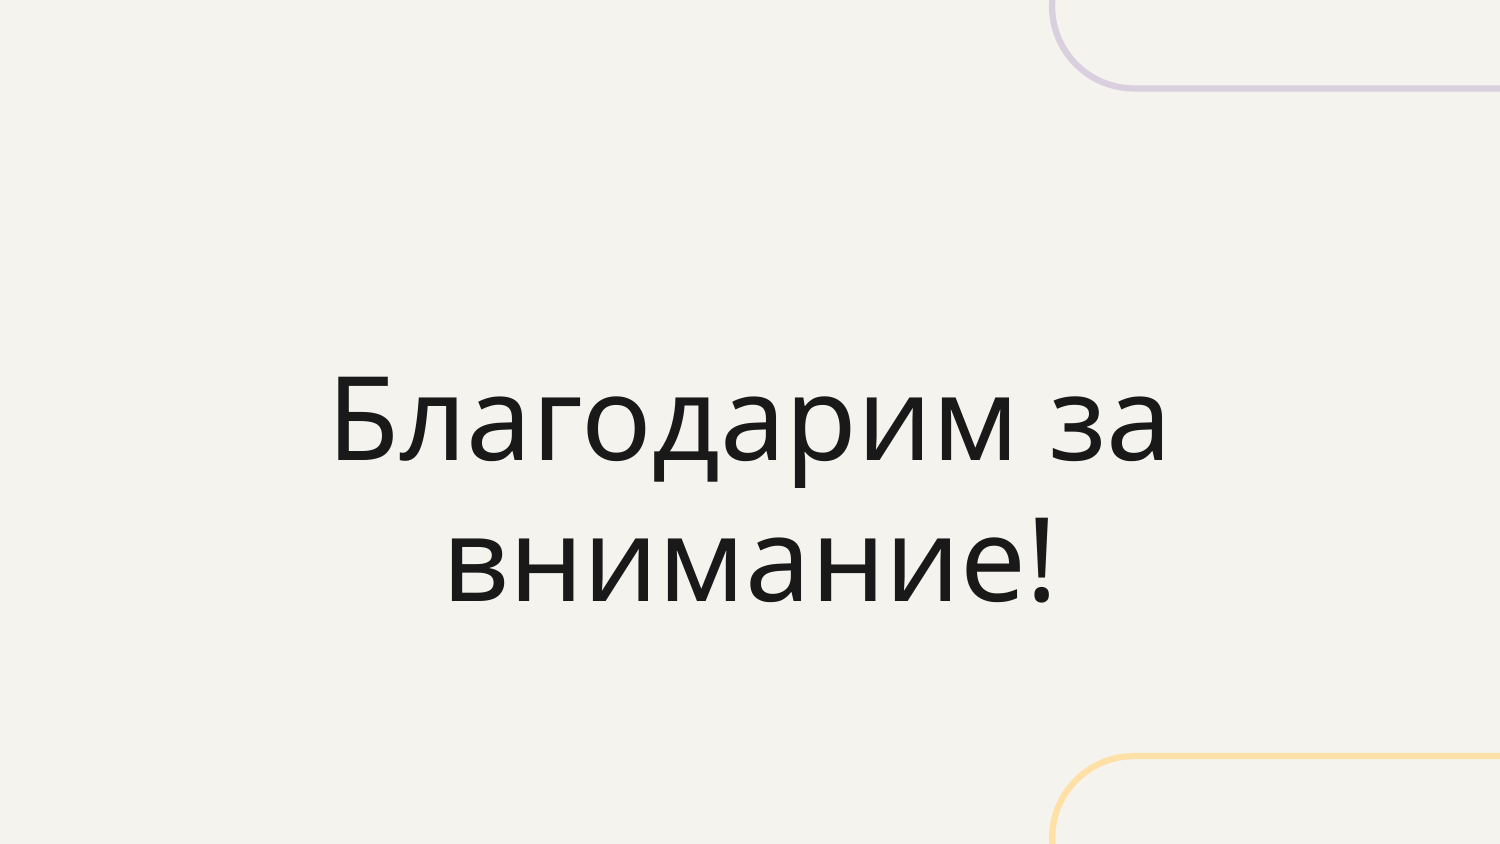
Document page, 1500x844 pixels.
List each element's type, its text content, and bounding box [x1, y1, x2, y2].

title Благодарим за внимание! [0, 329, 1500, 534]
